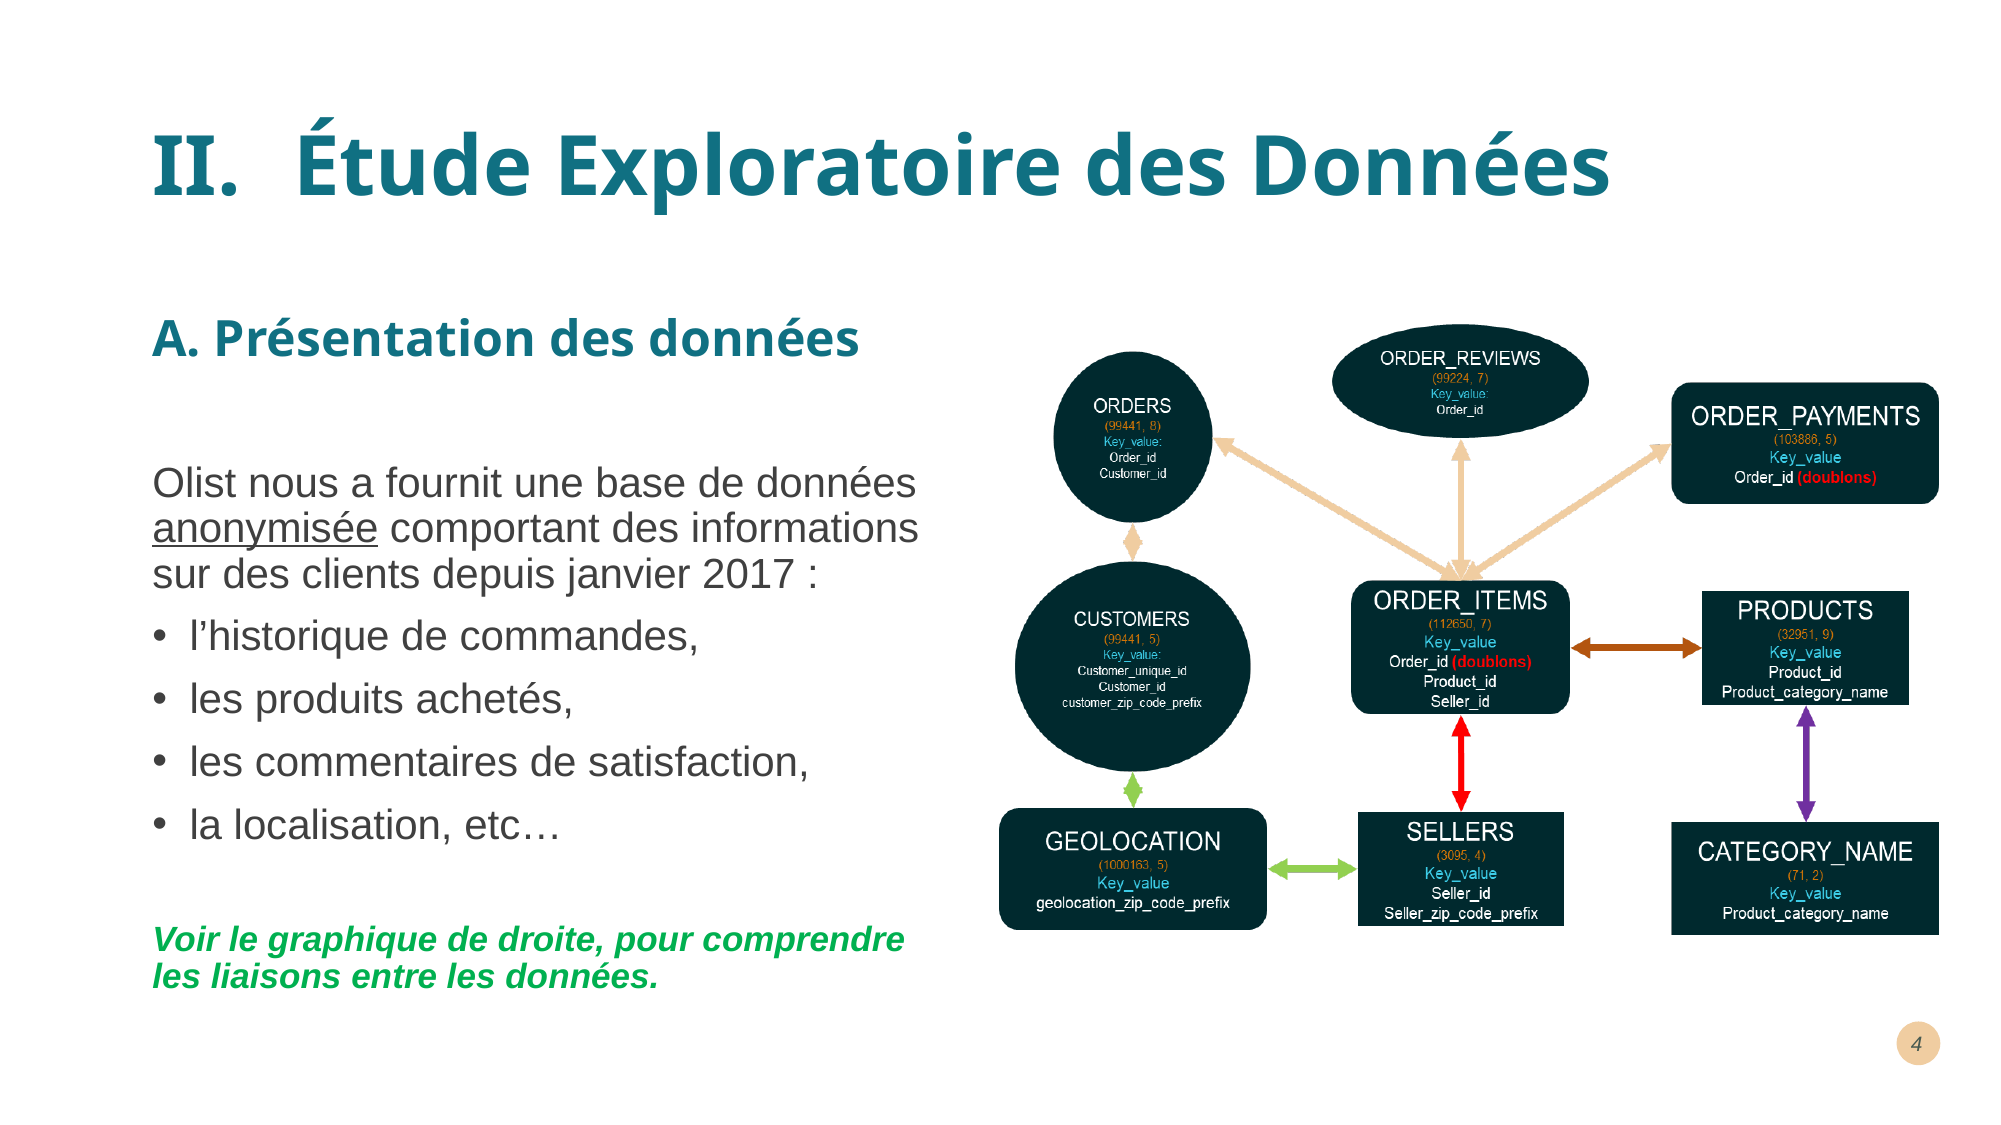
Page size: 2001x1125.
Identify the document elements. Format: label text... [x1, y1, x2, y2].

picture [999, 324, 1939, 935]
text_box A. Présentation des données [137, 299, 928, 375]
slide_number 4 [1878, 1012, 1938, 1073]
list Olist nous a fournit une base de données anonymisée comportant des informations sur des clients depuis janvier 2017 : l’historique de commandes, les produits achetés, les commentaires de satisfaction, la localisation, etc… Voir le graphique de droite, pour comprendre les liaisons entre les données. [137, 453, 940, 1014]
title Étude Exploratoire des Données [137, 59, 1863, 278]
